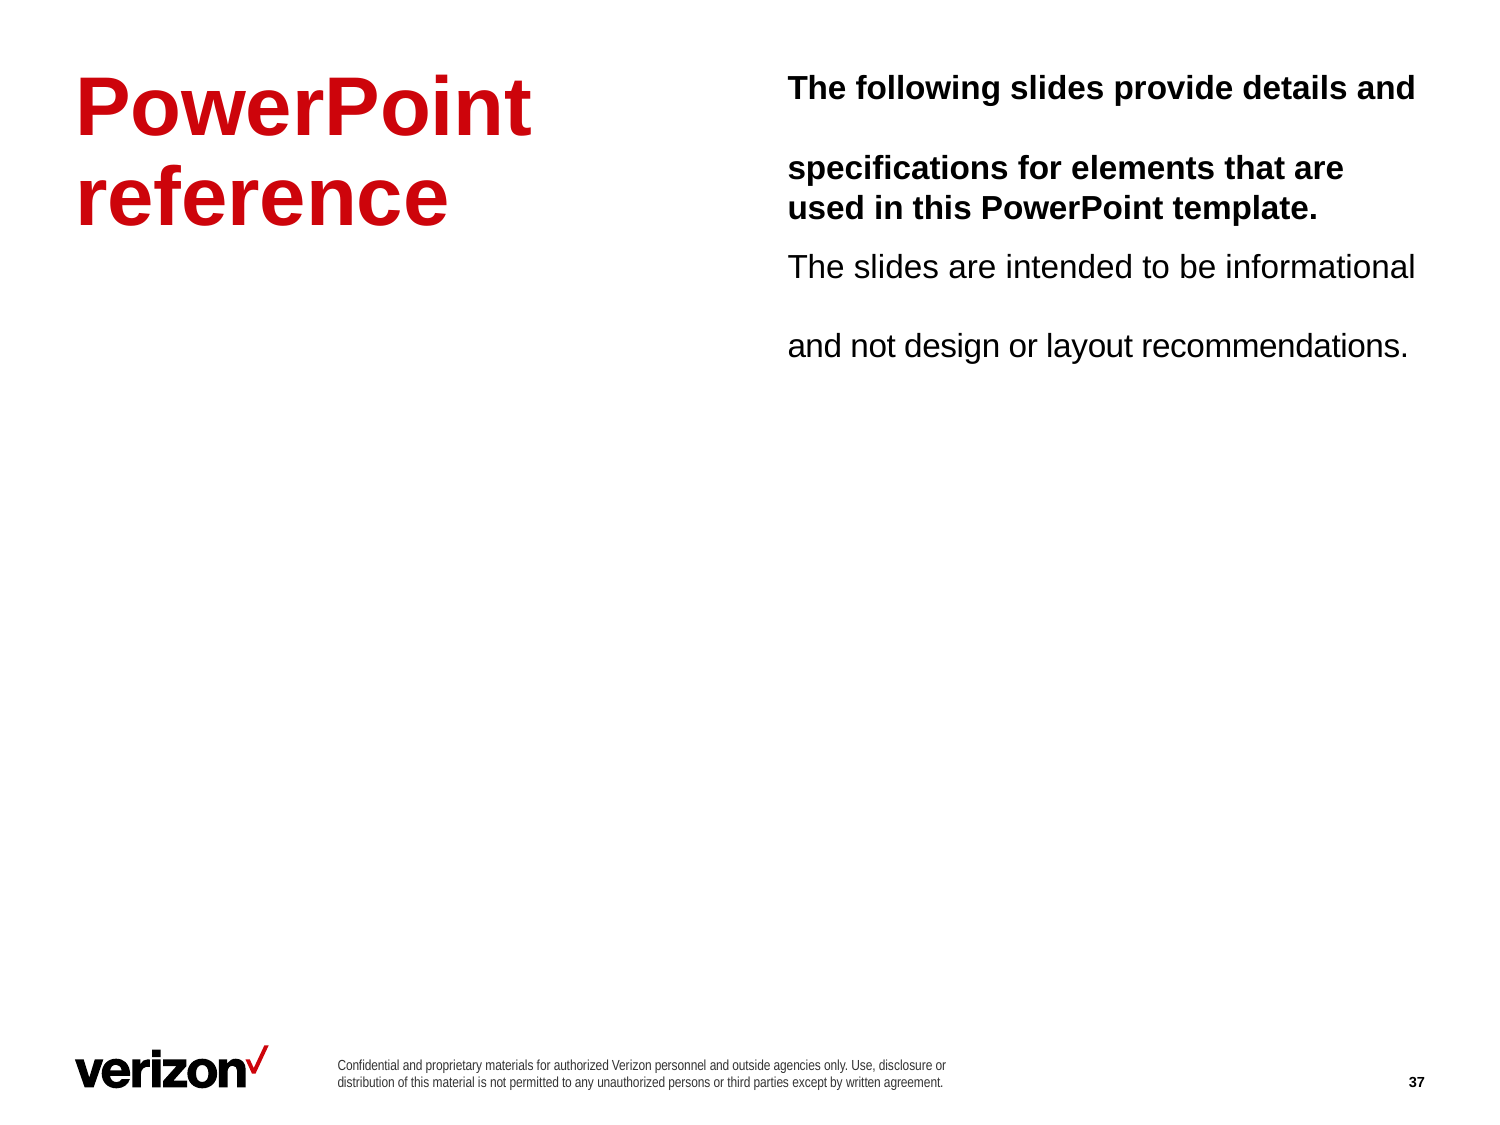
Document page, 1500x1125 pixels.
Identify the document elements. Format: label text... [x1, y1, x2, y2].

title PowerPoint reference [75, 63, 713, 477]
slide_number 37 [1387, 1053, 1425, 1091]
list The following slides provide details and specifications for elements that are used in this PowerPoint template. The slides are intended to be informational and not design or layout recommendations. [787, 66, 1425, 667]
